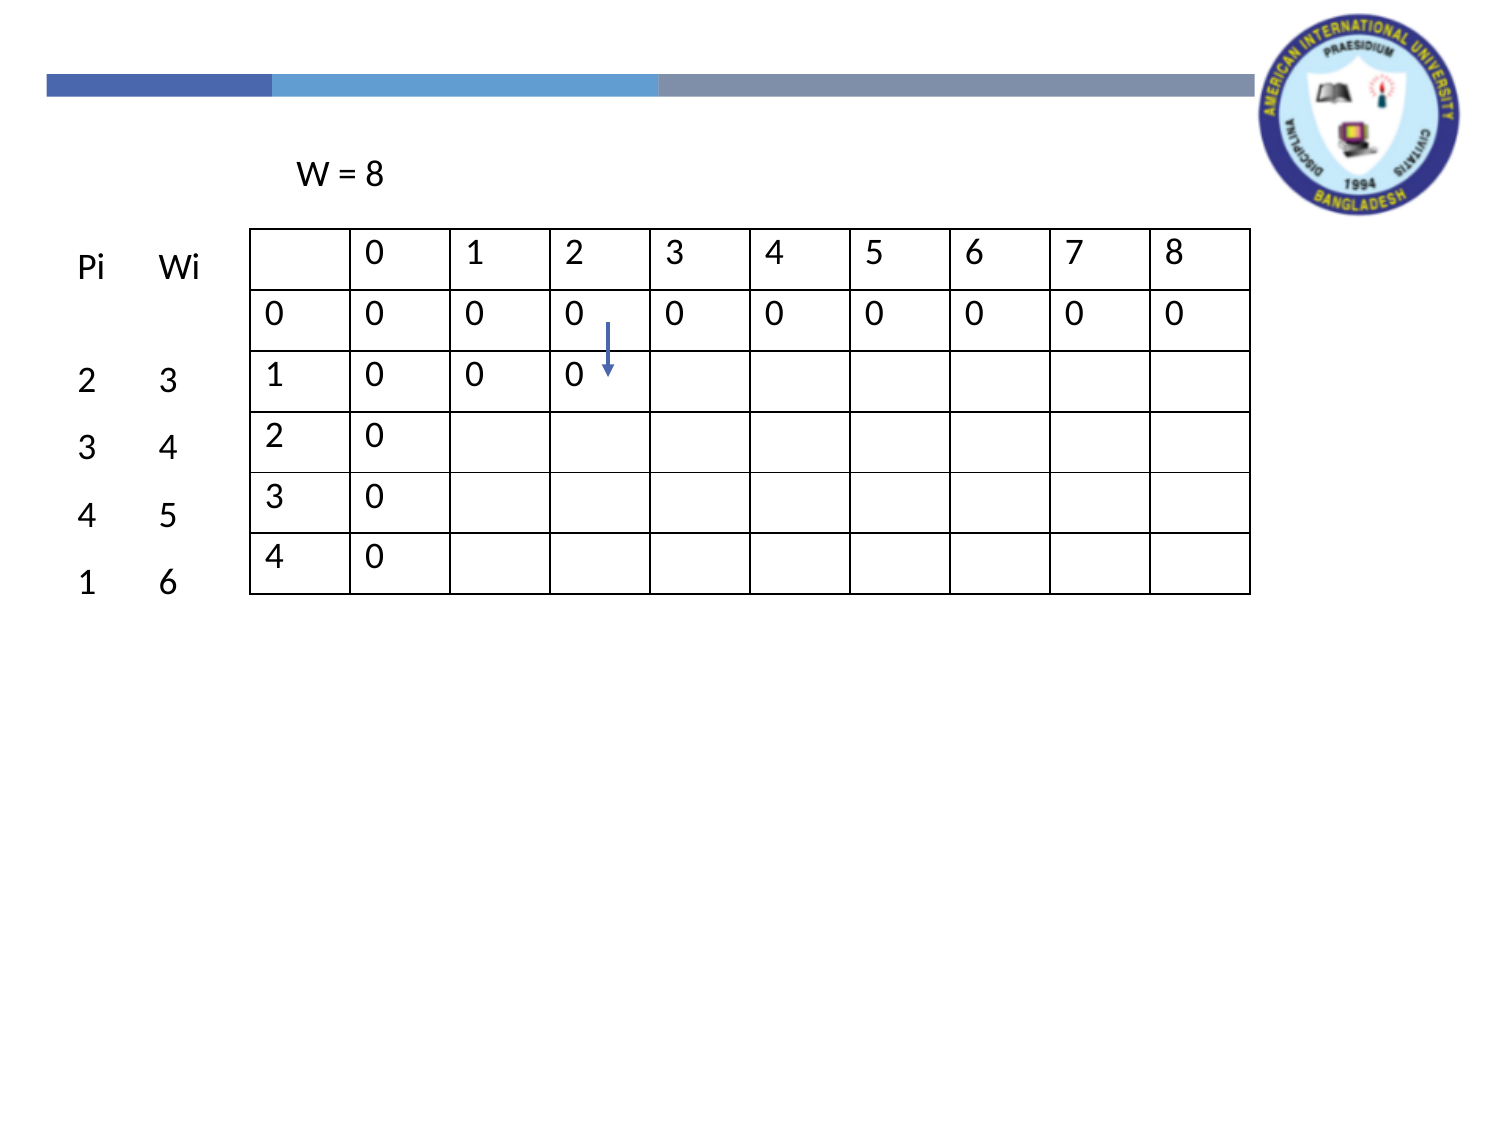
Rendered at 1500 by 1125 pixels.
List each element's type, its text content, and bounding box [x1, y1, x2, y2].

table_cell [1051, 413, 1149, 472]
picture [1254, 9, 1465, 221]
table_cell [651, 534, 749, 593]
table_header 0 [351, 230, 449, 289]
table_cell 0 [351, 413, 449, 472]
table_header 1 [451, 230, 549, 289]
table_header [251, 230, 349, 289]
table_cell 0 [551, 352, 649, 411]
table_cell [851, 534, 949, 593]
table_header 4 [751, 230, 849, 289]
table_cell 0 [451, 352, 549, 411]
table_header 3 [651, 230, 749, 289]
table_cell 3 [251, 473, 349, 532]
table_header 2 [551, 230, 649, 289]
table_cell [851, 413, 949, 472]
table_cell [1051, 473, 1149, 532]
table_cell [1151, 473, 1249, 532]
table_header 8 [1151, 230, 1249, 289]
table_cell [451, 534, 549, 593]
table_cell [651, 473, 749, 532]
table_cell 0 [351, 473, 449, 532]
table_cell 4 [251, 534, 349, 593]
table_cell 0 [1051, 291, 1149, 350]
table_cell 0 [351, 352, 449, 411]
text_box Wi 3 4 5 6 [169, 235, 250, 610]
table_cell [651, 352, 749, 411]
table_cell 0 [851, 291, 949, 350]
table_header 5 [851, 230, 949, 289]
table_cell [551, 534, 649, 593]
table_cell 2 [602, 367, 612, 382]
table_cell 0 [1151, 291, 1249, 350]
table_cell 0 [351, 534, 449, 593]
table_header 7 [1051, 230, 1149, 289]
table_cell [951, 413, 1049, 472]
table_cell 1 [251, 352, 349, 411]
table_cell [751, 473, 849, 532]
table_cell 0 [651, 291, 749, 350]
table_cell 0 [451, 291, 549, 350]
table_cell [751, 352, 849, 411]
table_cell 0 [251, 291, 349, 350]
table_cell [751, 534, 849, 593]
table_cell [1151, 413, 1249, 472]
table_cell [951, 352, 1049, 411]
table_cell [1051, 534, 1149, 593]
text_box W = 8 [281, 141, 424, 202]
table_cell [651, 413, 749, 472]
table_cell [951, 534, 1049, 593]
table_cell [551, 473, 649, 532]
table_cell [1151, 352, 1249, 411]
table_cell 0 [751, 291, 849, 350]
text_box Pi 2 3 4 1 [62, 235, 169, 610]
table_cell 0 [951, 291, 1049, 350]
table_cell [1051, 352, 1149, 411]
table_cell [451, 473, 549, 532]
table_header 6 [951, 230, 1049, 289]
table_cell 0 [551, 291, 649, 350]
table_cell [951, 473, 1049, 532]
table_cell [751, 413, 849, 472]
table_cell [1151, 534, 1249, 593]
table_cell [851, 473, 949, 532]
table_cell 2 [251, 413, 349, 472]
table_cell [851, 352, 949, 411]
table_cell [551, 413, 649, 472]
table_cell 0 [351, 291, 449, 350]
table_cell [451, 413, 549, 472]
table_cell 1 [602, 325, 606, 350]
